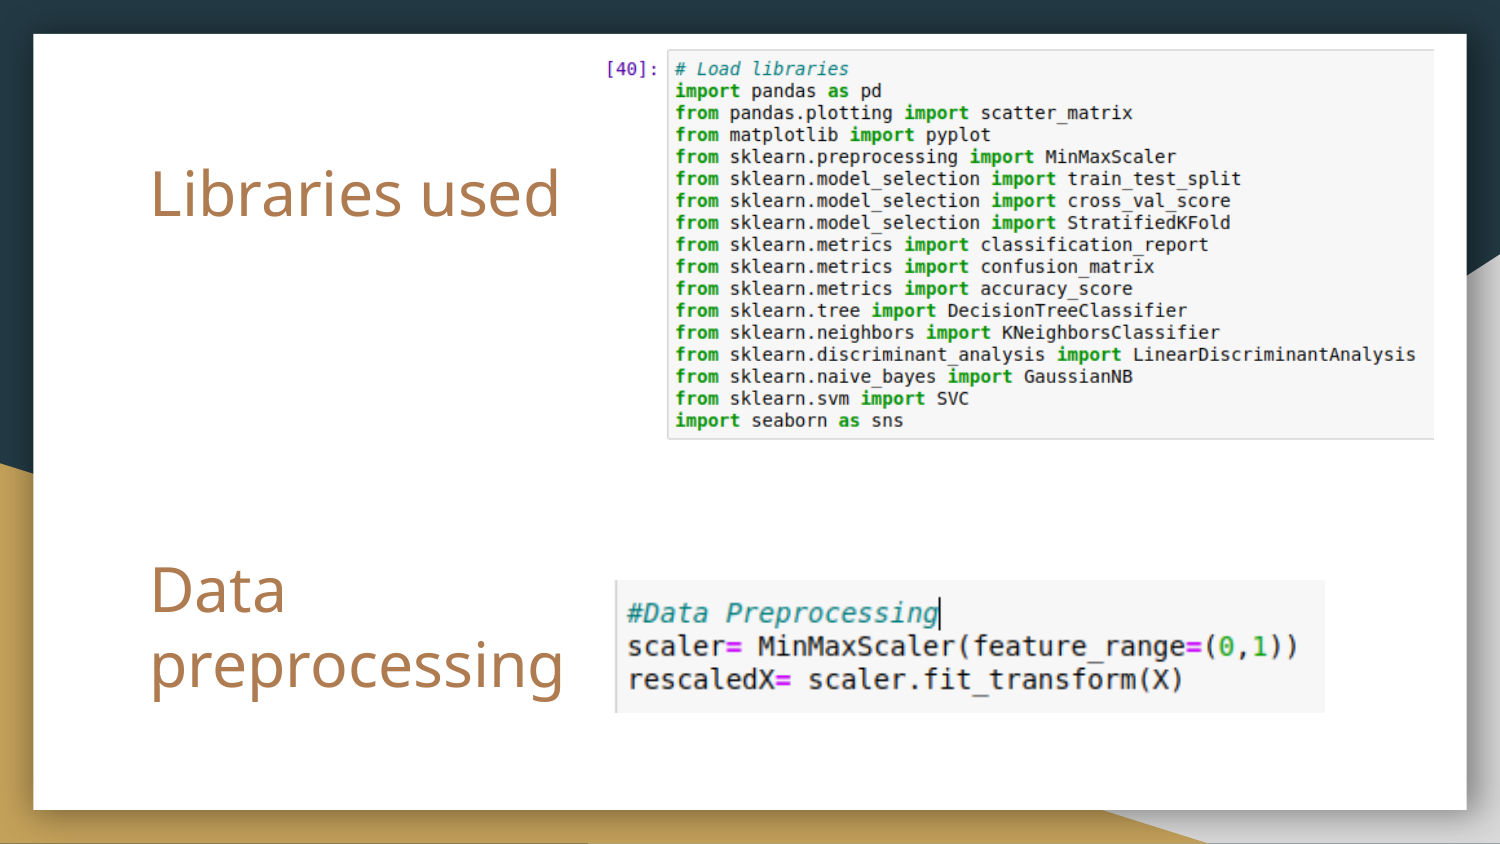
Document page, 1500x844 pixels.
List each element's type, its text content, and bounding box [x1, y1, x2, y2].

title Libraries used [134, 138, 588, 296]
title Data preprocessing [134, 534, 588, 692]
picture [600, 43, 1434, 446]
picture [599, 579, 1325, 713]
